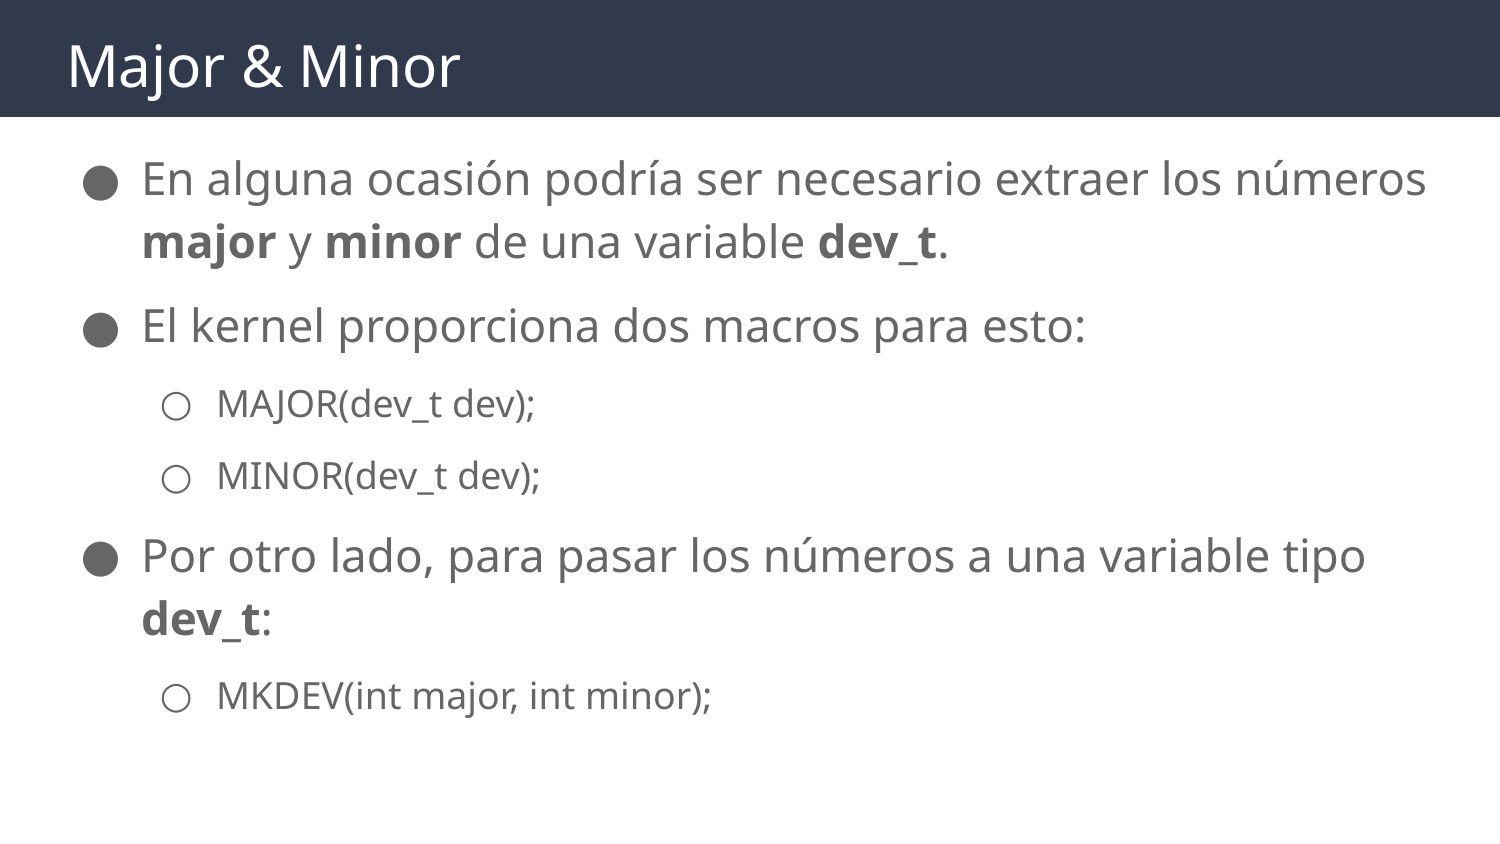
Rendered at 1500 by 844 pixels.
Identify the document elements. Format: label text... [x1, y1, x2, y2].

title Major & Minor [51, 14, 1449, 117]
list En alguna ocasión podría ser necesario extraer los números major y minor de una variable dev_t. El kernel proporciona dos macros para esto: MAJOR(dev_t dev); MINOR(dev_t dev); Por otro lado, para pasar los números a una variable tipo dev_t: MKDEV(int major, int minor); [51, 126, 1449, 817]
